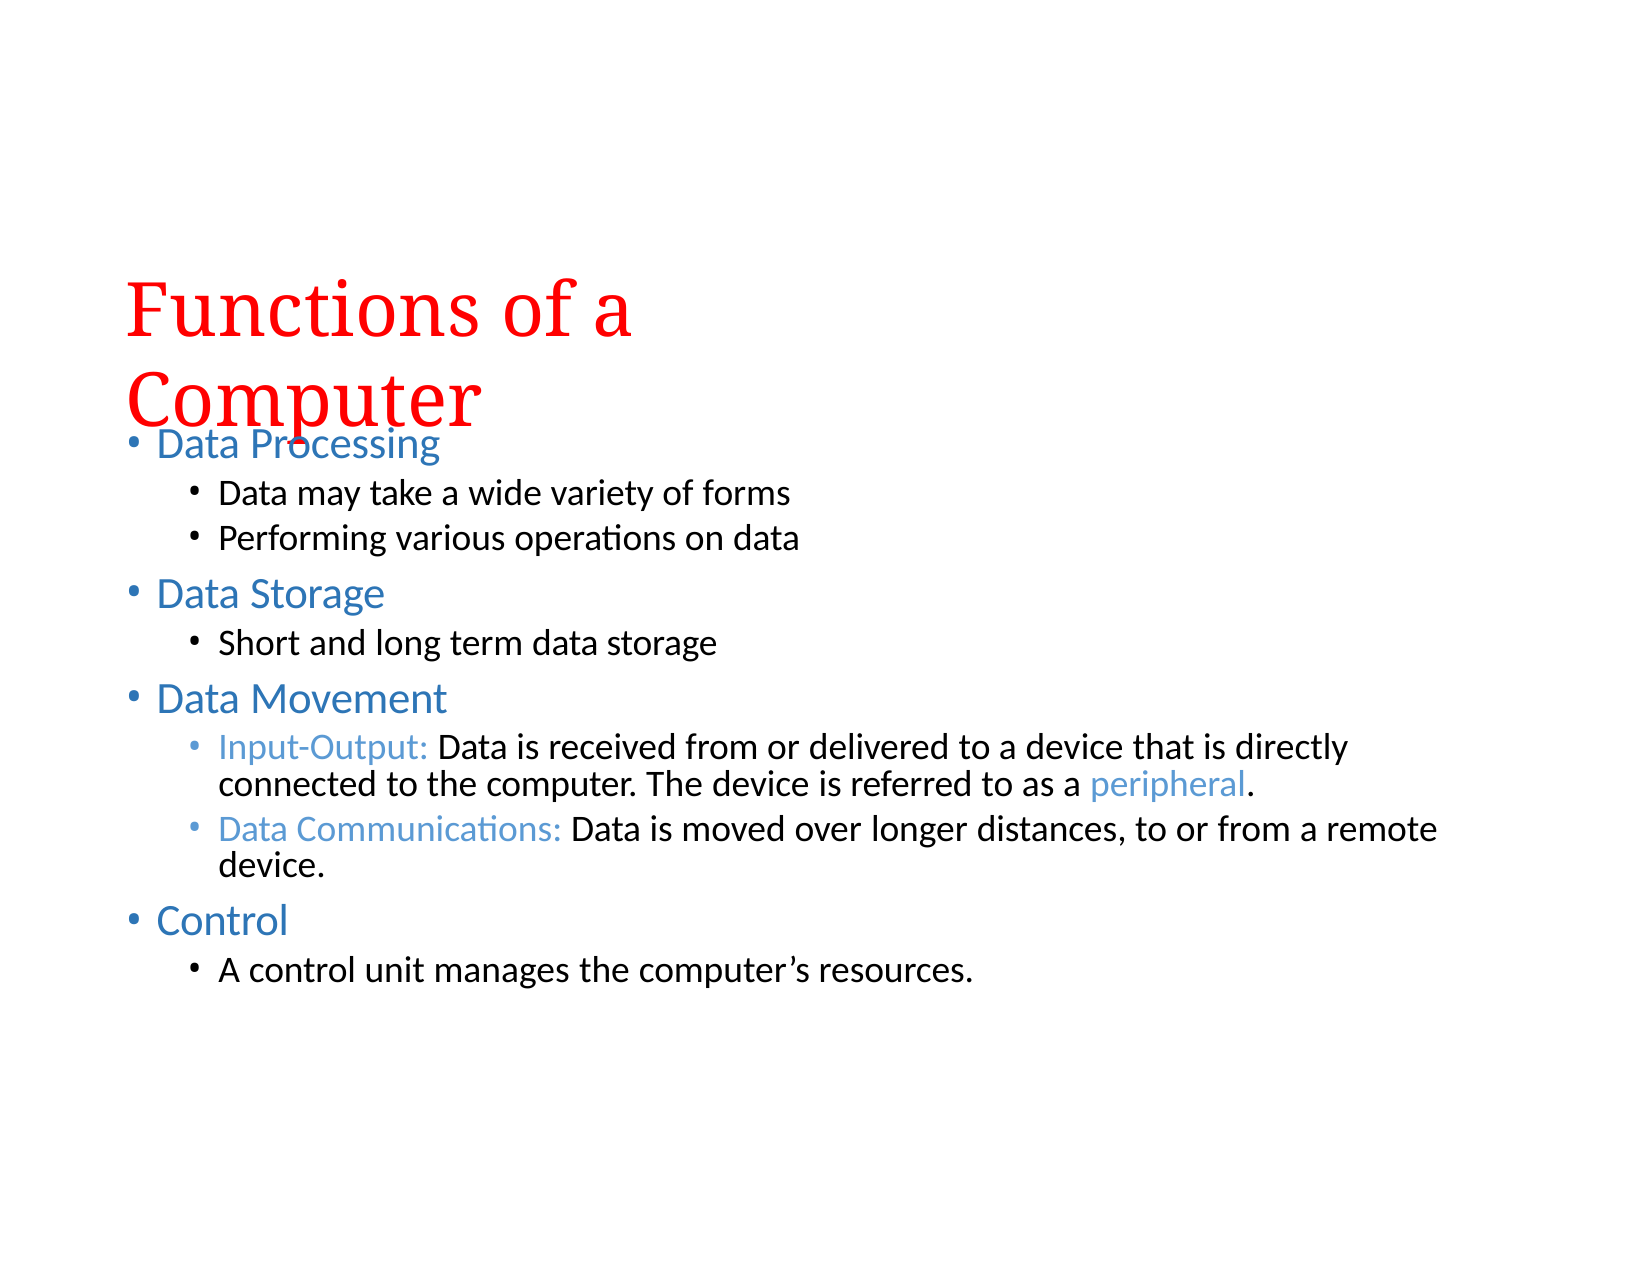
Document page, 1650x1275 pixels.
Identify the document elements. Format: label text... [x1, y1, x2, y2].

text_box Data Processing Data may take a wide variety of forms Performing various operations on data Data Storage Short and long term data storage Data Movement Input-Output: Data is received from or delivered to a device that is directly connected to the computer. The device is referred to as a peripheral. Data Communications: Data is moved over longer distances, to or from a remote device. Control A control unit manages the computer’s resources. [123, 412, 1452, 990]
title Functions of a Computer [123, 258, 958, 412]
